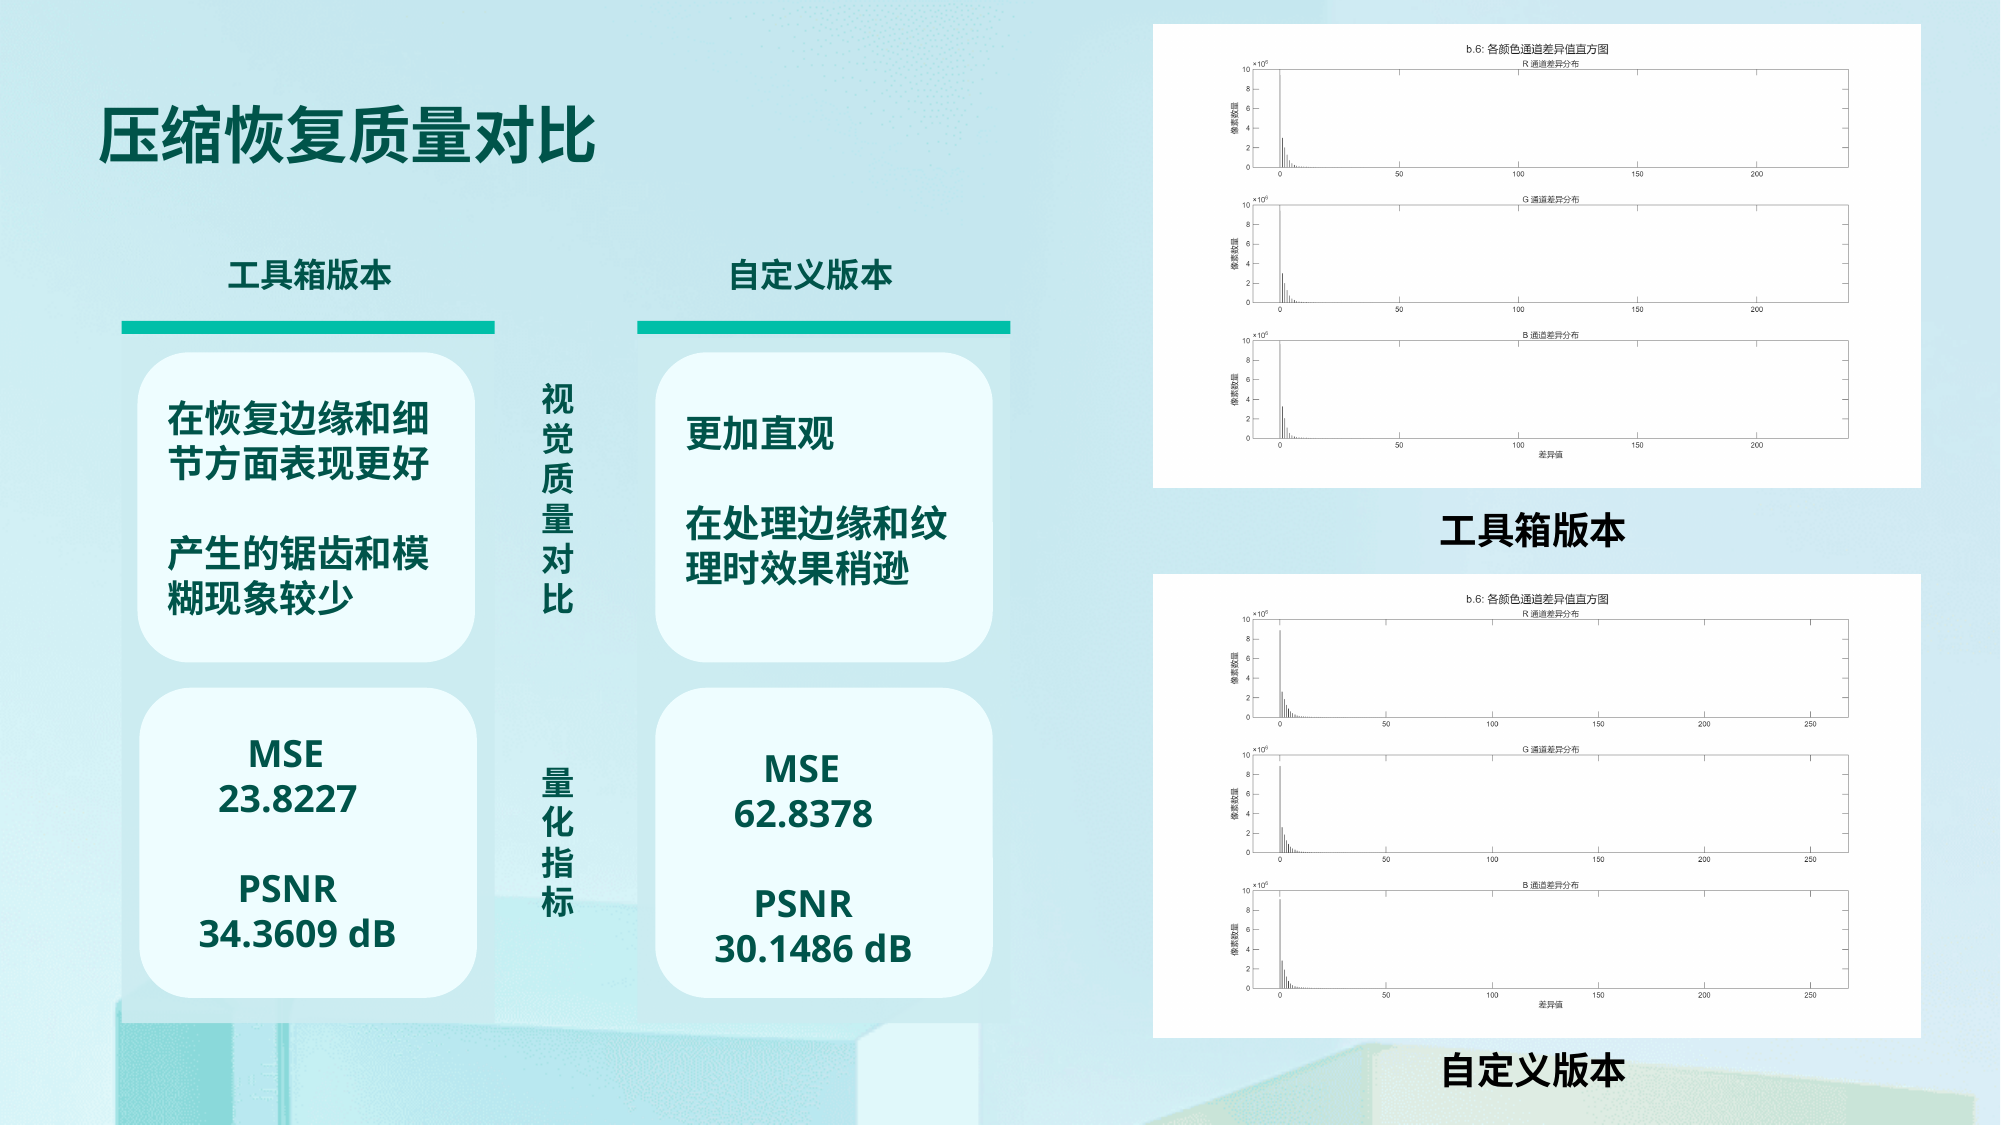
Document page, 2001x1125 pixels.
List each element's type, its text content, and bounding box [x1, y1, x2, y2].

text_box [119, 319, 497, 336]
text_box 工具箱版本 [212, 246, 588, 302]
text_box 压缩恢复质量对比 [78, 43, 1148, 194]
text_box 工具箱版本 [1424, 499, 1800, 560]
text_box [635, 336, 1013, 1025]
text_box 自定义版本 [712, 246, 1088, 302]
text_box 量化指标 [526, 754, 618, 929]
text_box 更加直观 在处理边缘和纹理时效果稍逊 [655, 352, 993, 663]
text_box MSE 62.8378 PSNR 30.1486 dB [655, 687, 993, 998]
text_box 视觉质量对比 [526, 371, 618, 626]
text_box 自定义版本 [1424, 1047, 1800, 1100]
text_box [119, 336, 497, 1025]
text_box 在恢复边缘和细节方面表现更好 产生的锯齿和模糊现象较少 [137, 352, 475, 663]
picture [0, 0, 2001, 1125]
text_box [635, 319, 1013, 336]
text_box MSE 23.8227 PSNR 34.3609 dB [139, 687, 477, 998]
